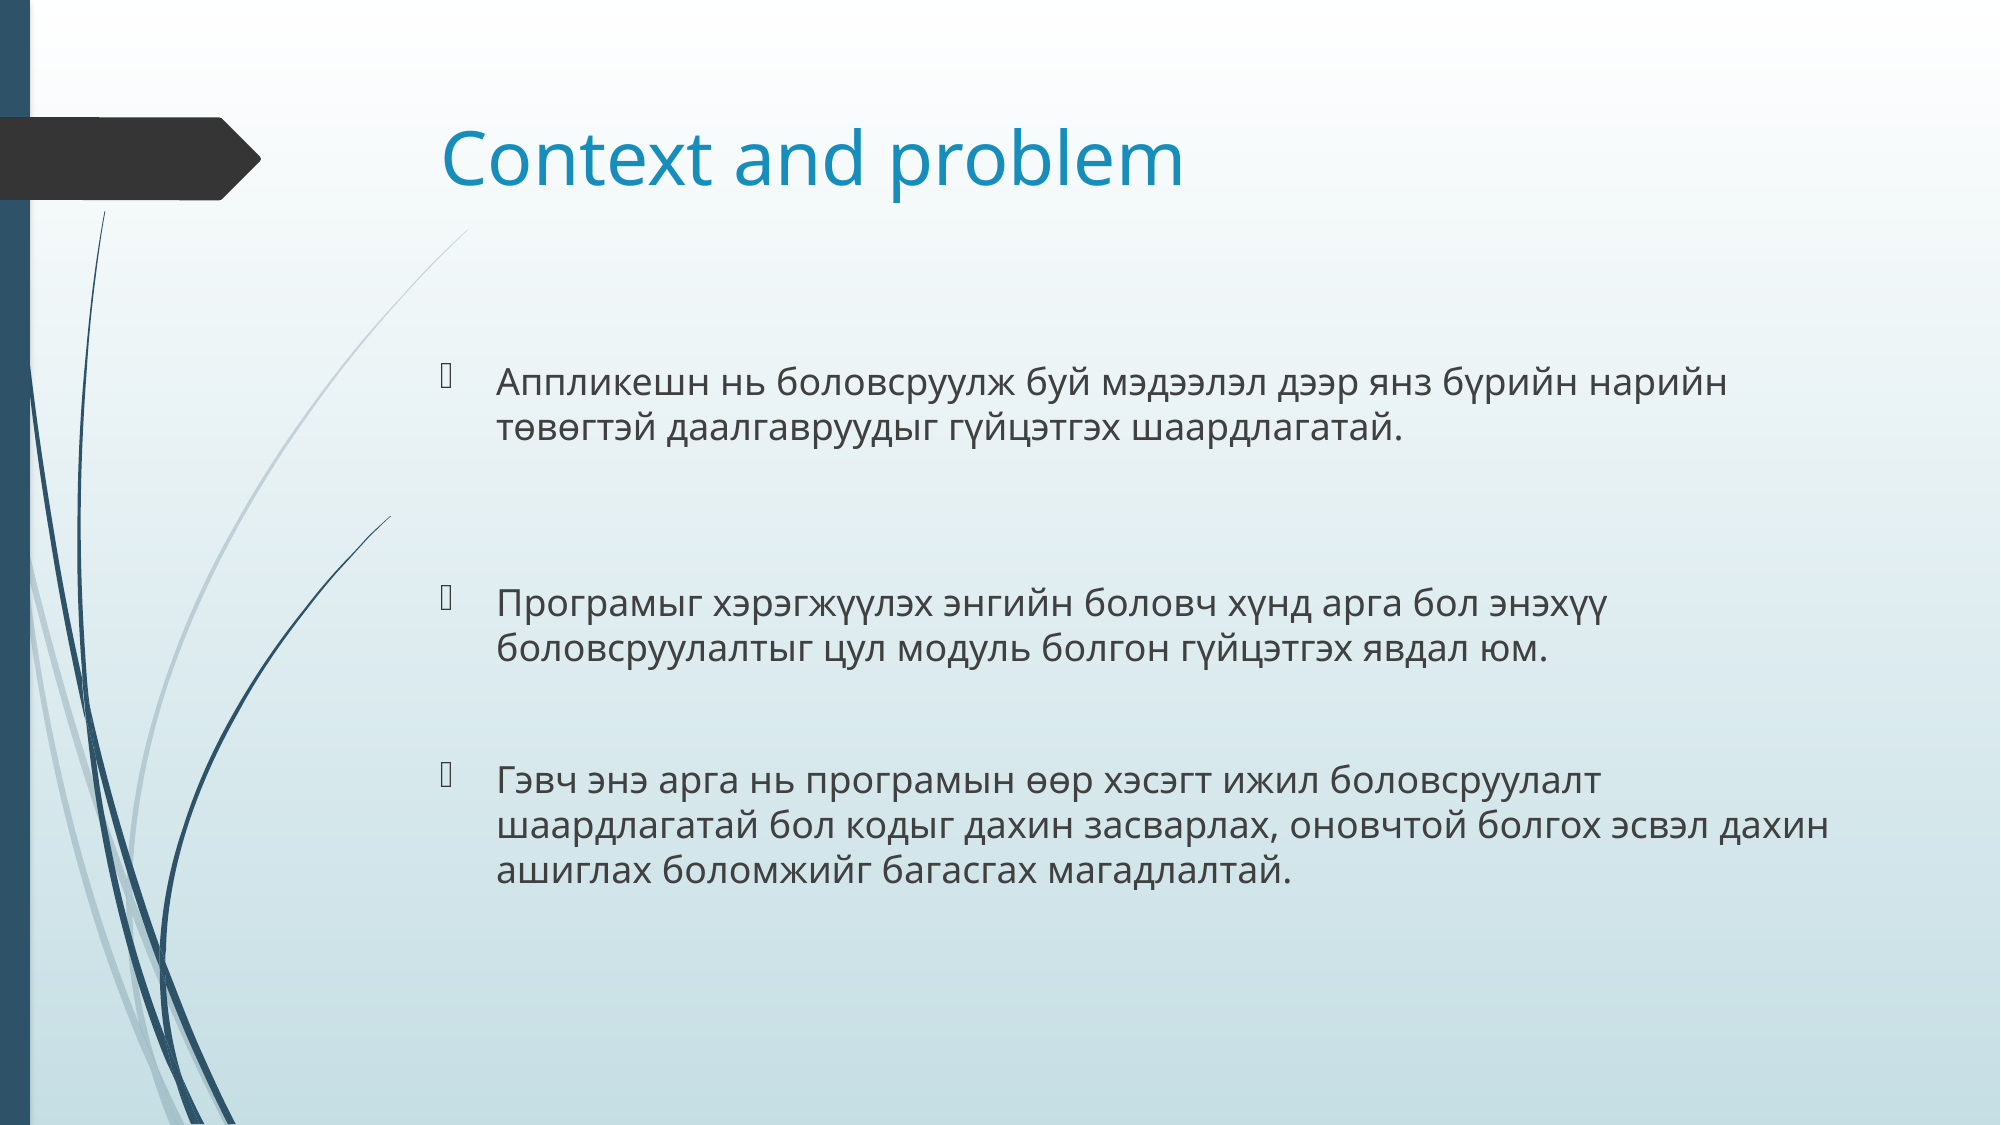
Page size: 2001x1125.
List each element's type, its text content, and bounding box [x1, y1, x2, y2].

title Context and problem [425, 102, 1888, 313]
list Аппликешн нь боловсруулж буй мэдээлэл дээр янз бүрийн нарийн төвөгтэй даалгавруудыг гүйцэтгэх шаардлагатай. Програмыг хэрэгжүүлэх энгийн боловч хүнд арга бол энэхүү боловсруулалтыг цул модуль болгон гүйцэтгэх явдал юм. Гэвч энэ арга нь програмын өөр хэсэгт ижил боловсруулалт шаардлагатай бол кодыг дахин засварлах, оновчтой болгох эсвэл дахин ашиглах боломжийг багасгах магадлалтай. [424, 350, 1888, 970]
